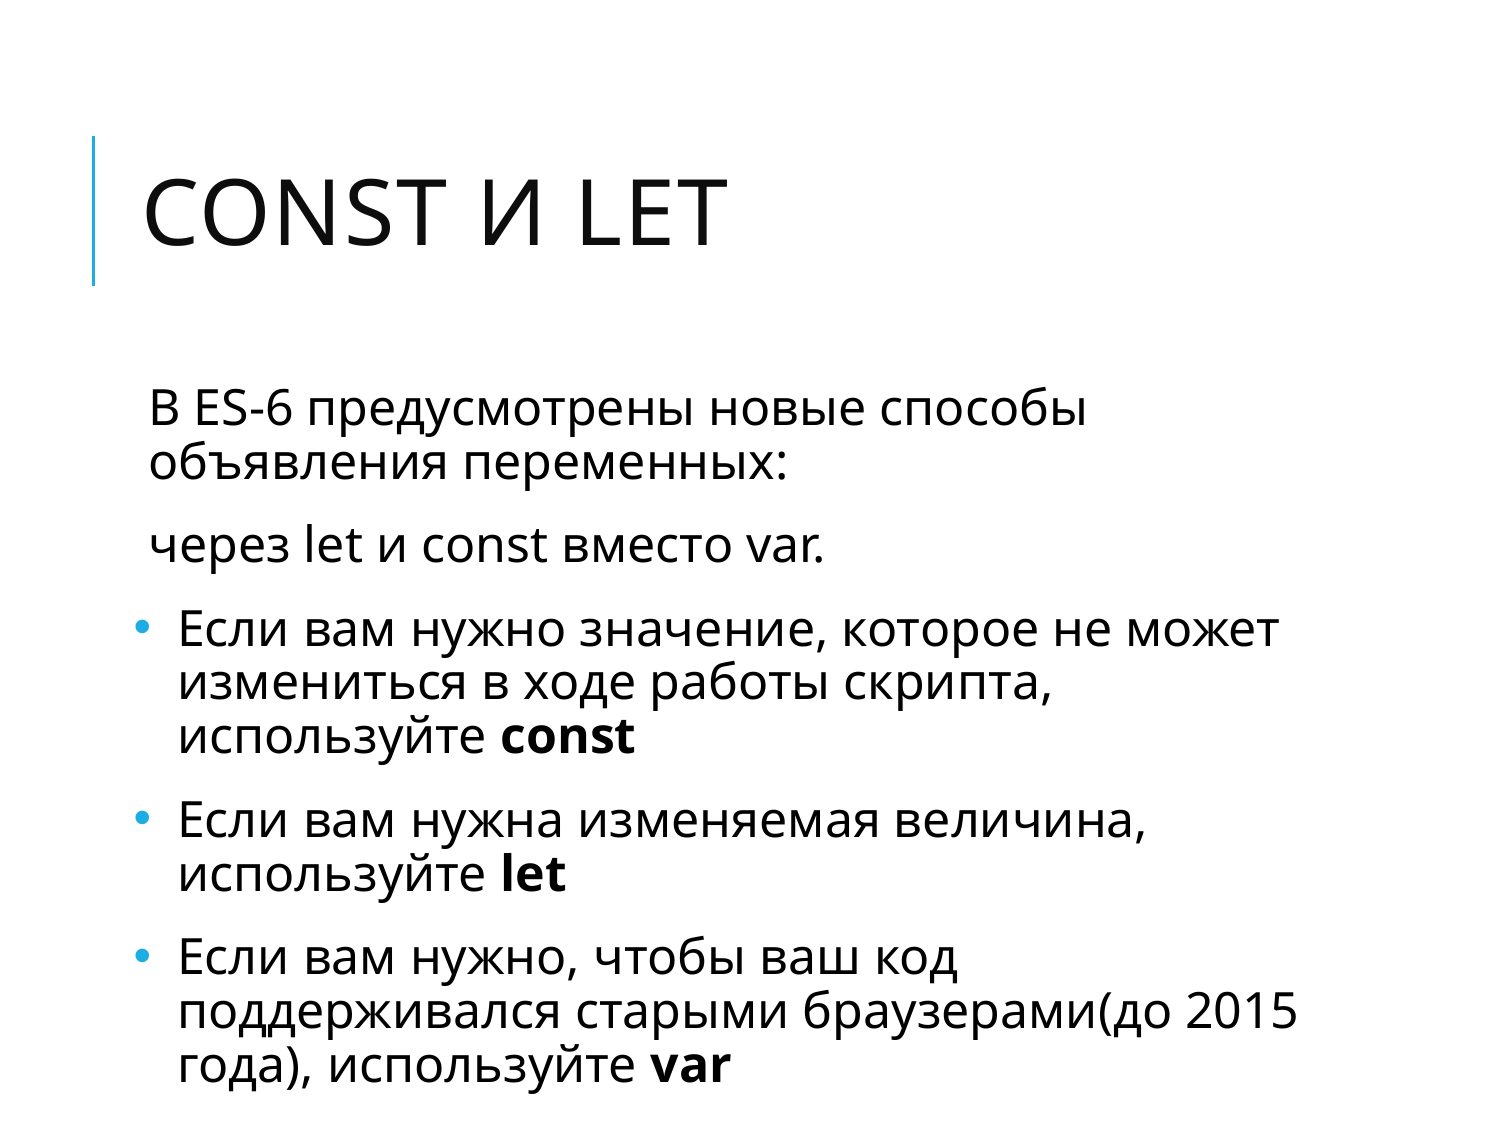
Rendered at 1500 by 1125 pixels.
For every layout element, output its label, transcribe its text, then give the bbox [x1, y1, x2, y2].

list В ES-6 предусмотрены новые способы объявления переменных: через let и const вместо var. Если вам нужно значение, которое не может измениться в ходе работы скрипта, используйте const Если вам нужна изменяемая величина, используйте let Если вам нужно, чтобы ваш код поддерживался старыми браузерами(до 2015 года), используйте var [126, 375, 1322, 1035]
title Const и let [126, 96, 1322, 342]
